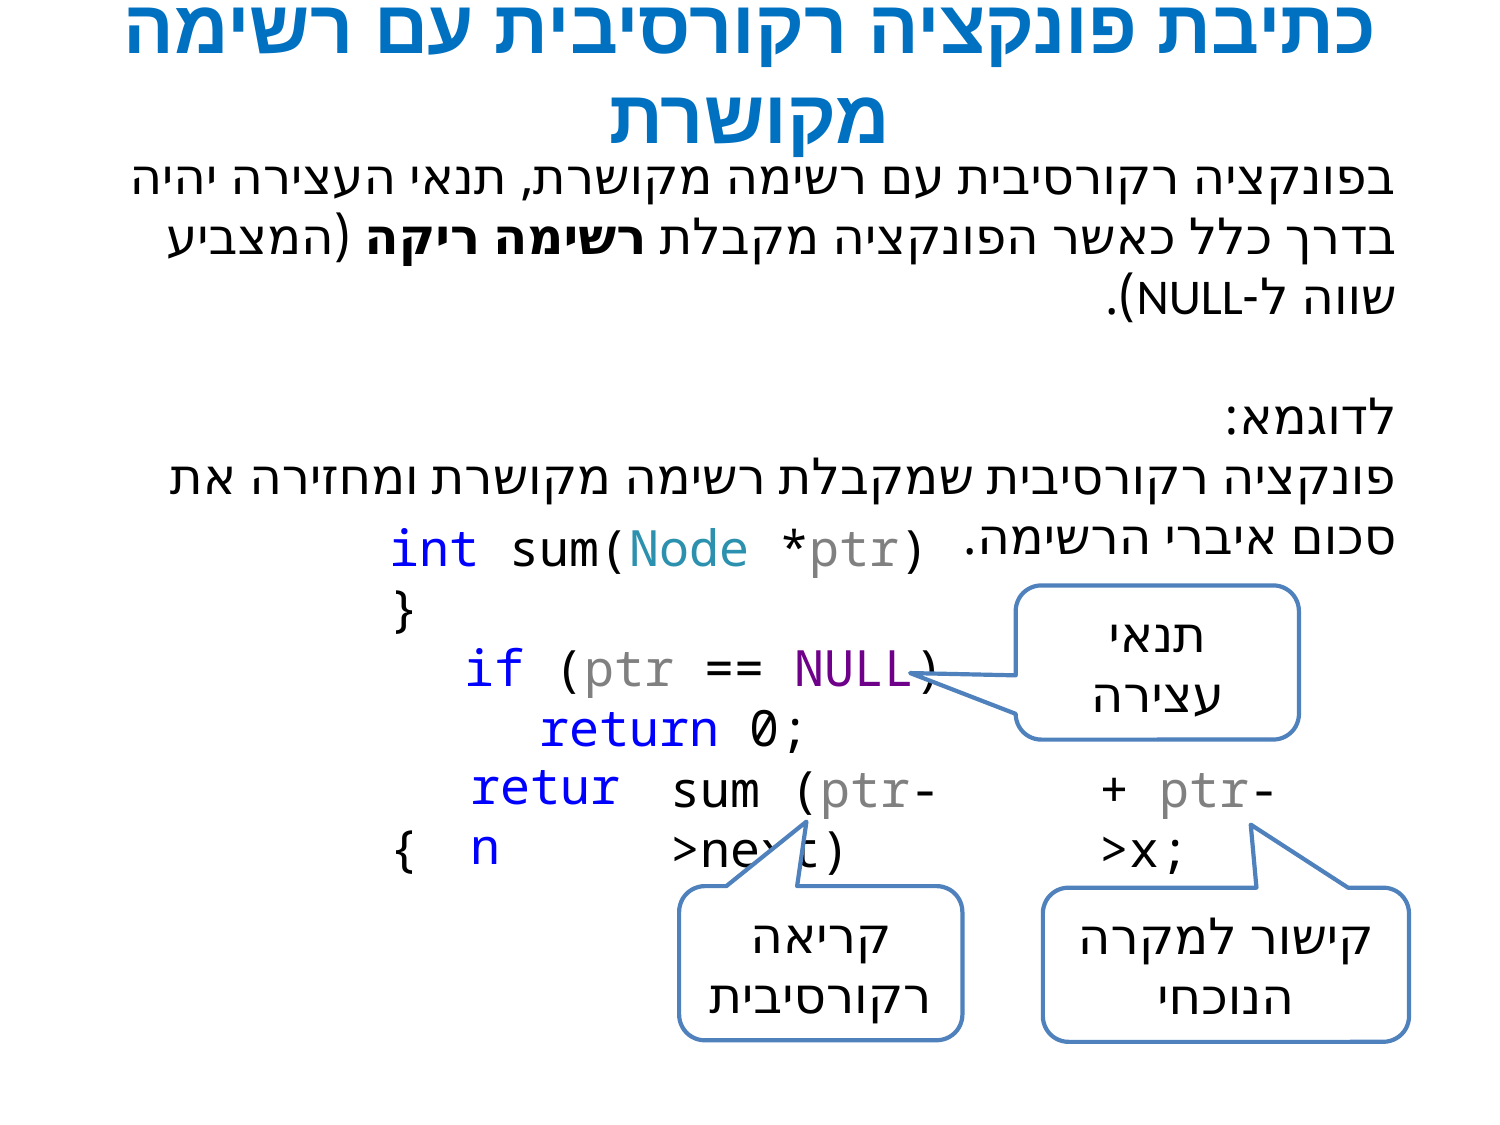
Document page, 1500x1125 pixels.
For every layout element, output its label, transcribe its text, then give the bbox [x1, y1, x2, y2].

text_box sum (ptr->next) [656, 749, 1129, 885]
text_box int sum(Node *ptr) } if (ptr == NULL) return 0; { [374, 572, 1125, 884]
text_box בפונקציה רקורסיבית עם רשימה מקושרת, תנאי העצירה יהיה בדרך כלל כאשר הפונקציה מקבלת רשימה ריקה (המצביע שווה ל-NULL). לדוגמא: פונקציה רקורסיבית שמקבלת רשימה מקושרת ומחזירה את סכום איברי הרשימה. [88, 137, 1412, 572]
title כתיבת פונקציה רקורסיבית עם רשימה מקושרת [17, 7, 1483, 130]
text_box קישור למקרה הנוכחי [1040, 822, 1412, 1044]
text_box return [455, 747, 657, 883]
text_box + ptr->x; [1129, 749, 1368, 885]
text_box קריאה רקורסיבית [677, 819, 965, 1043]
text_box תנאי עצירה [908, 583, 1302, 742]
